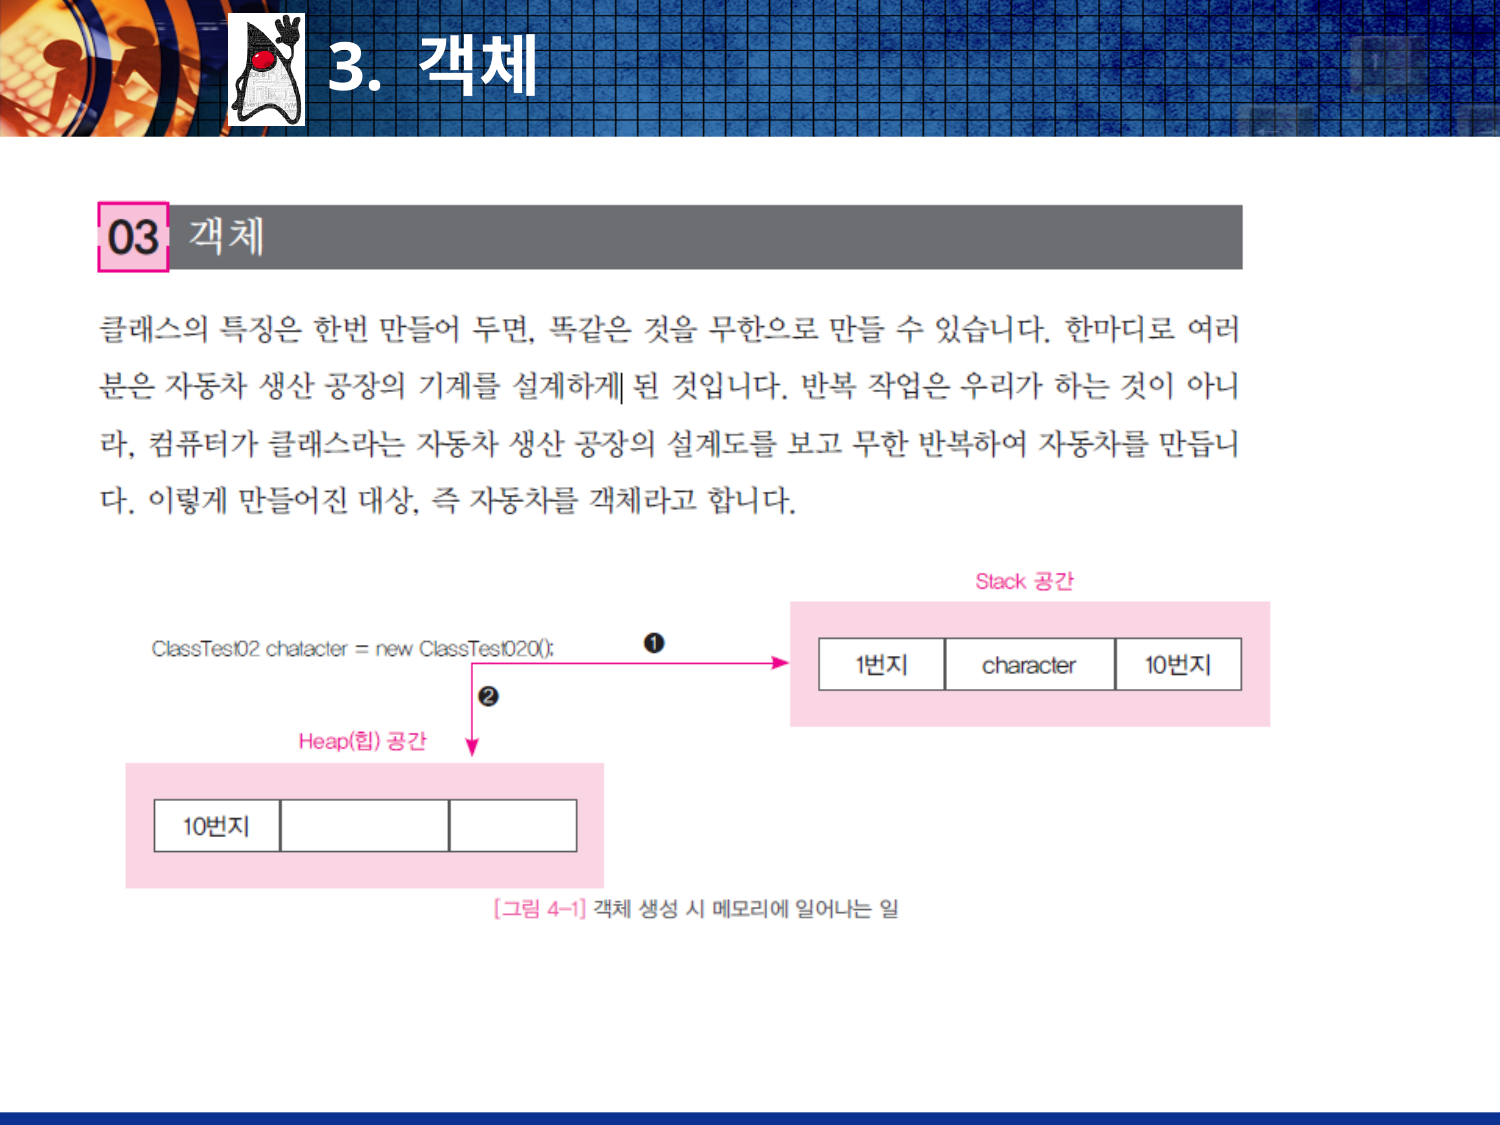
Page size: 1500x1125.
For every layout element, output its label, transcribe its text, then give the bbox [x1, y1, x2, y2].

picture [93, 550, 1319, 953]
title 3. 객체 [312, 17, 1388, 111]
picture [81, 304, 1244, 527]
picture [93, 198, 1254, 276]
picture [0, 0, 1500, 138]
